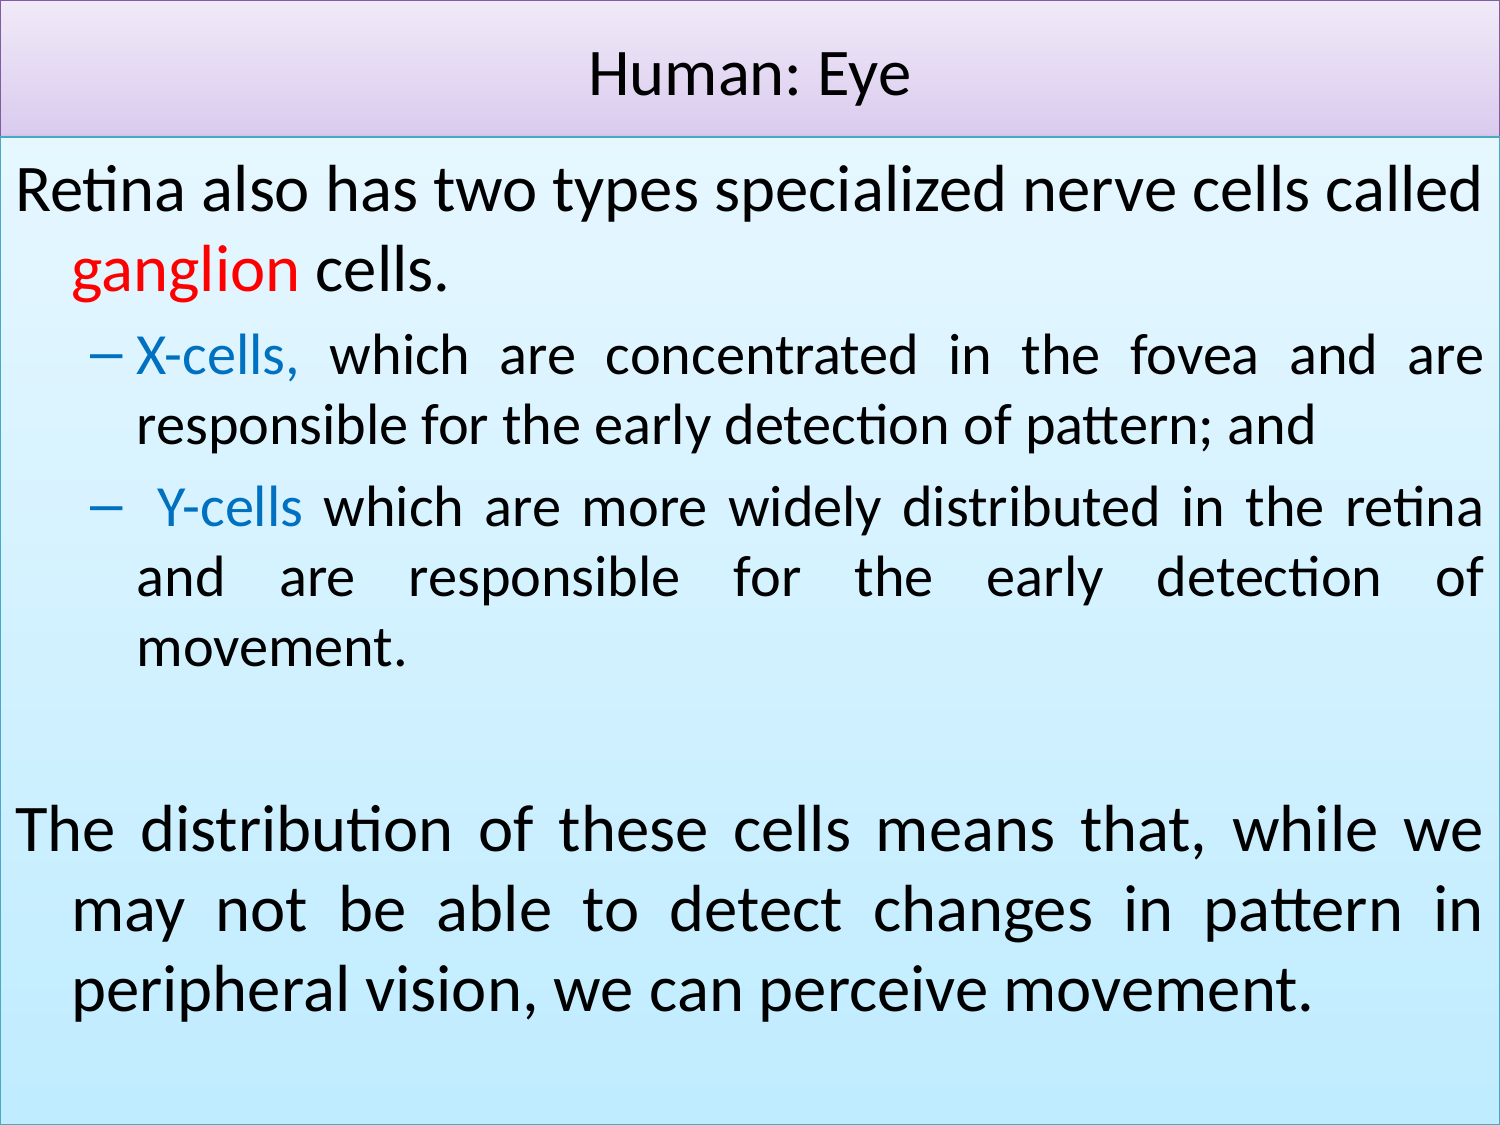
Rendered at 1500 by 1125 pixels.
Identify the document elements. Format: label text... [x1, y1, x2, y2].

list Retina also has two types specialized nerve cells called ganglion cells. X-cells, which are concentrated in the fovea and are responsible for the early detection of pattern; and Y-cells which are more widely distributed in the retina and are responsible for the early detection of movement. The distribution of these cells means that, while we may not be able to detect changes in pattern in peripheral vision, we can perceive movement. [0, 136, 1500, 1125]
title Human: Eye [0, 0, 1500, 136]
text_box [49, 160, 1451, 1001]
